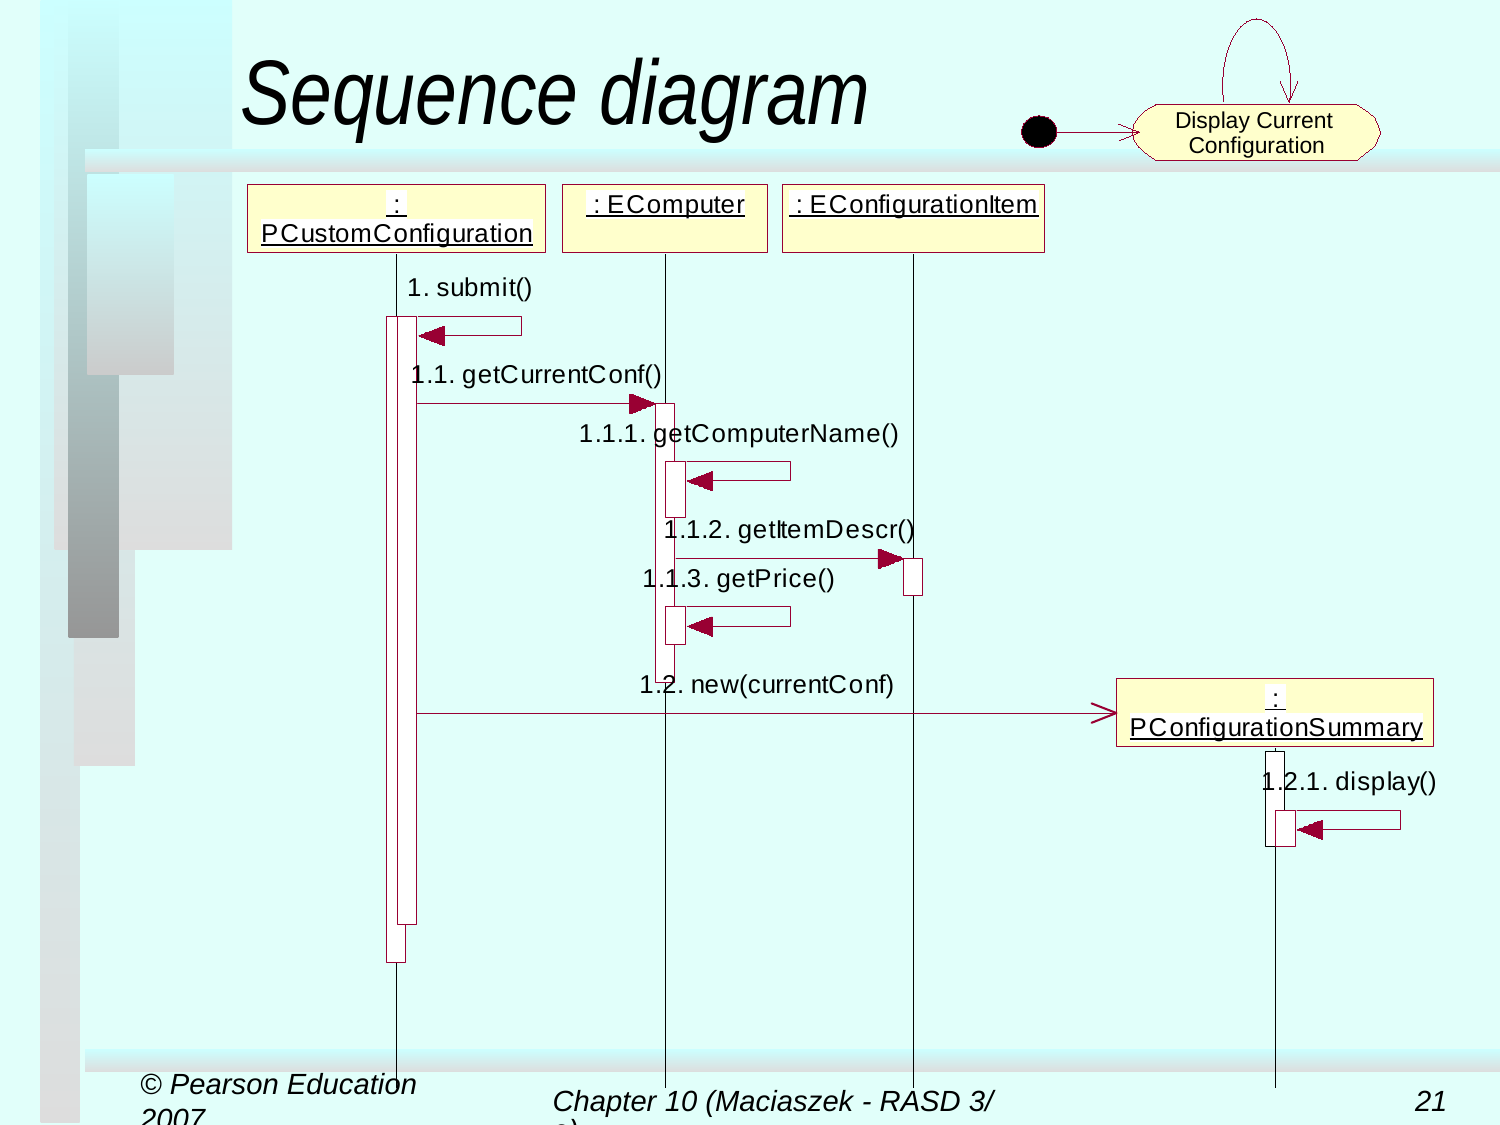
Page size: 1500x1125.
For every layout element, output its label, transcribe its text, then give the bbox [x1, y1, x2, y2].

slide_number © Pearson Education 2007 [125, 1074, 187, 1125]
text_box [1021, 18, 1381, 139]
picture [187, 139, 1500, 1125]
title Sequence diagram [225, 0, 1500, 139]
